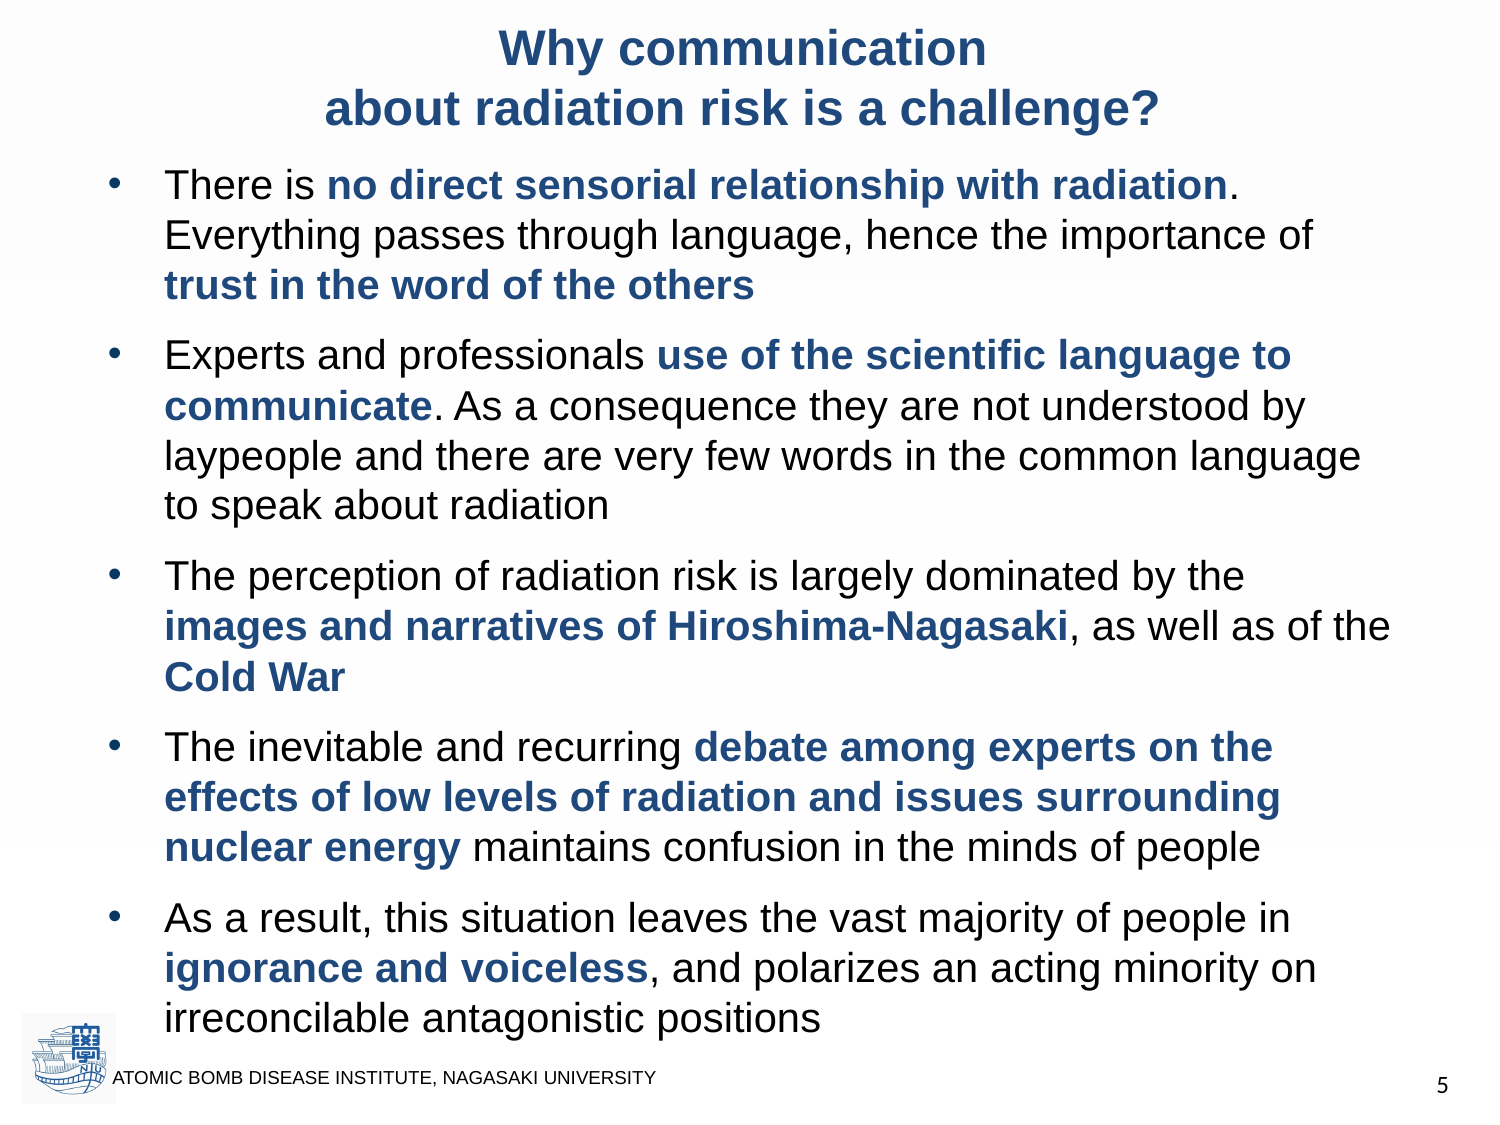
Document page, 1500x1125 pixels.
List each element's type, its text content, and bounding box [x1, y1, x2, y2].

text_box There is no direct sensorial relationship with radiation. Everything passes through language, hence the importance of trust in the word of the others Experts and professionals use of the scientific language to communicate. As a consequence they are not understood by laypeople and there are very few words in the common language to speak about radiation The perception of radiation risk is largely dominated by the images and narratives of Hiroshima-Nagasaki, as well as of the Cold War The inevitable and recurring debate among experts on the effects of low levels of radiation and issues surrounding nuclear energy maintains confusion in the minds of people As a result, this situation leaves the vast majority of people in ignorance and voiceless, and polarizes an acting minority on irreconcilable antagonistic positions [72, 149, 1412, 1062]
picture [22, 1013, 116, 1104]
text_box 5 [1151, 1031, 1464, 1107]
text_box Why communication about radiation risk is a challenge? [0, 0, 1500, 150]
